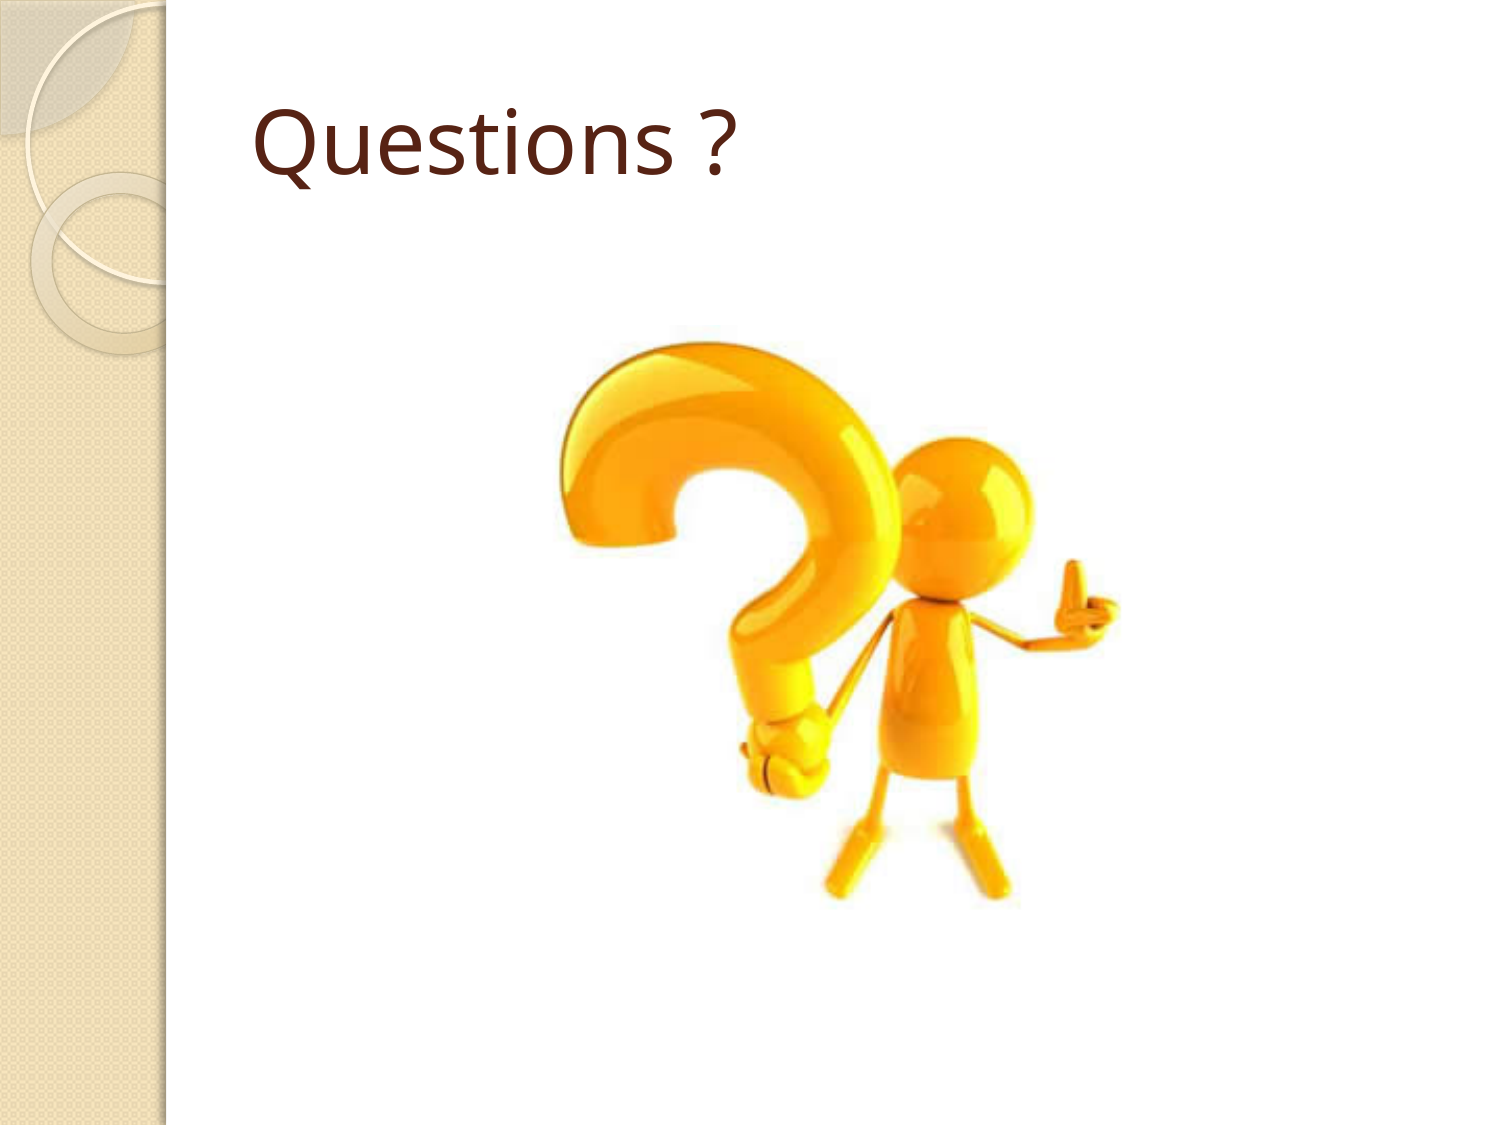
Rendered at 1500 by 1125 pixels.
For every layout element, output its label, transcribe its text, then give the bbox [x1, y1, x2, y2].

title Questions ? [235, 45, 1466, 233]
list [537, 325, 1164, 937]
